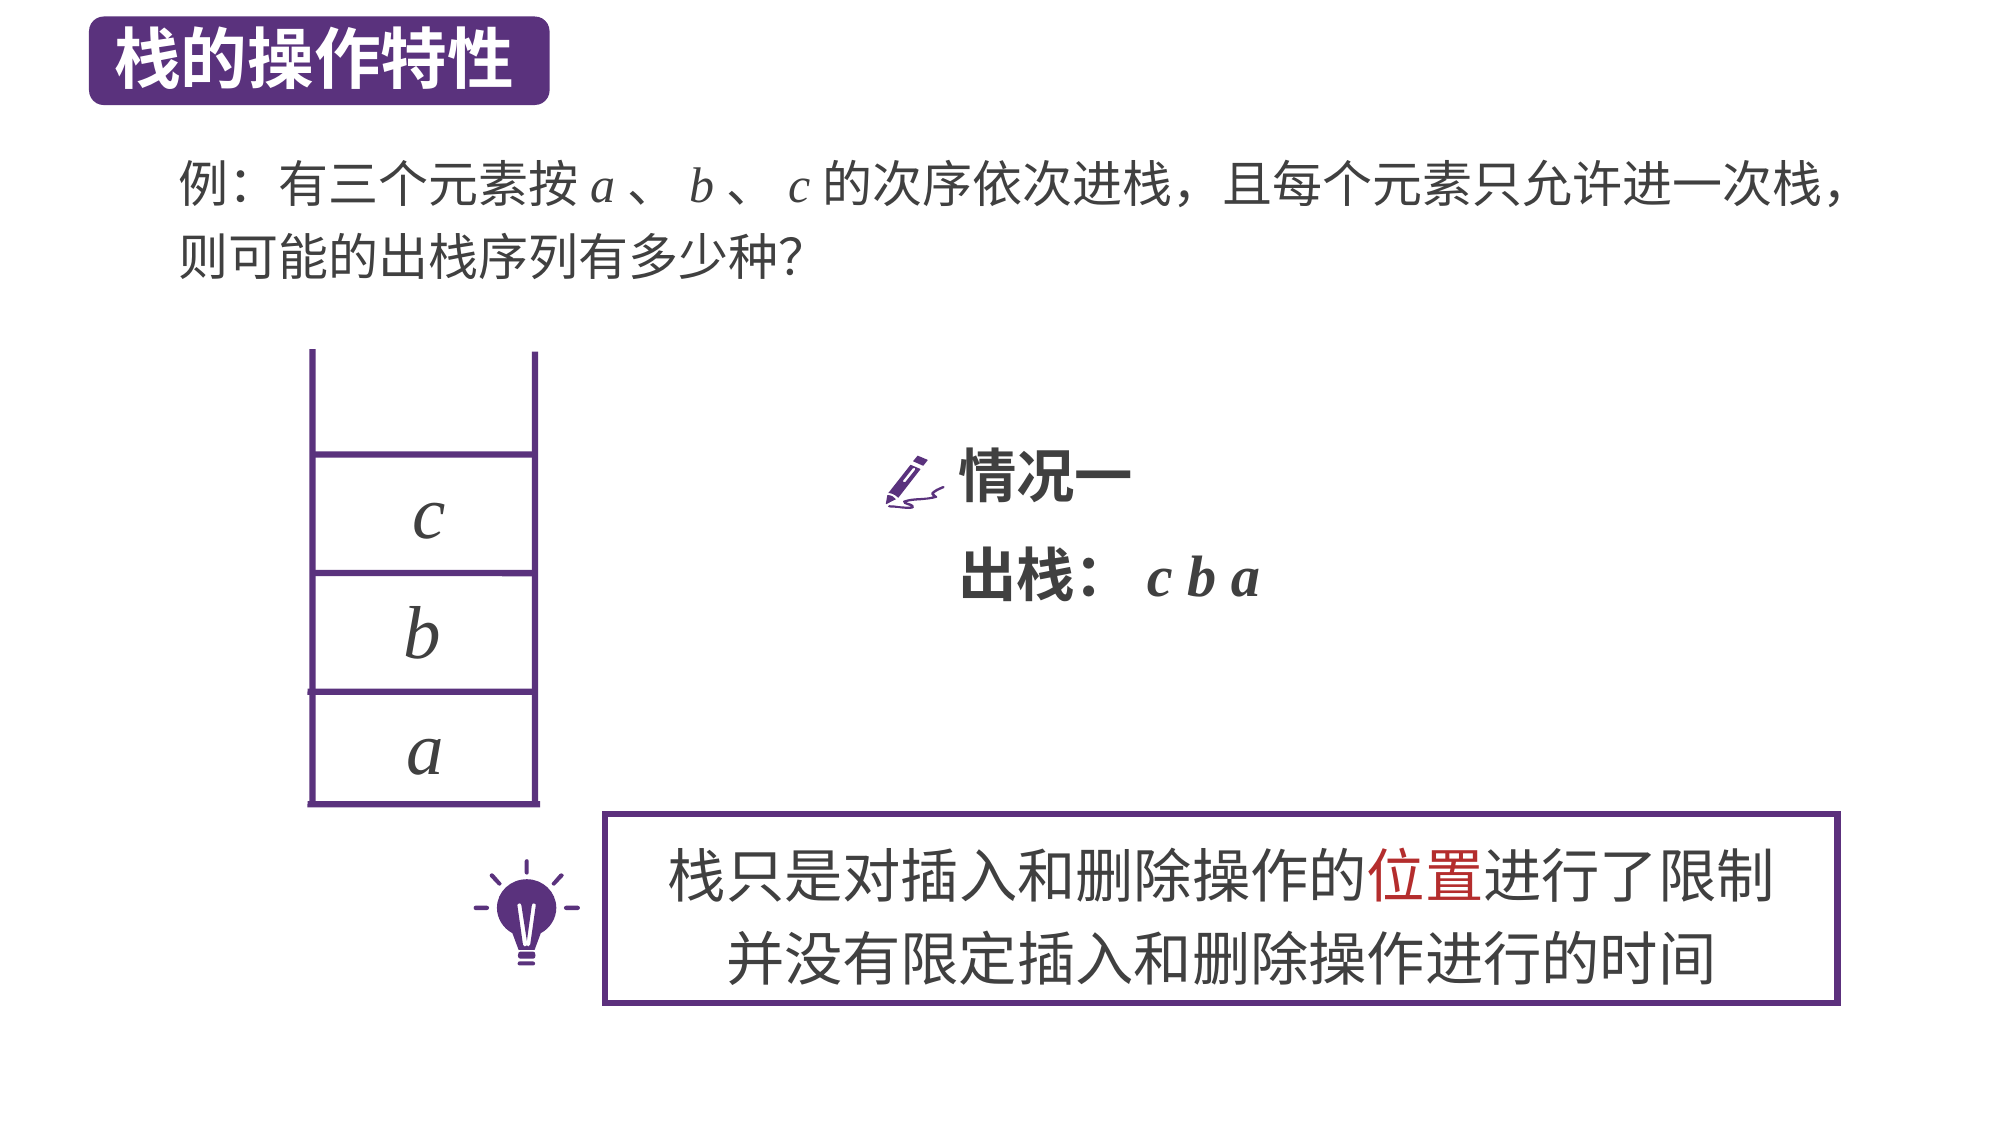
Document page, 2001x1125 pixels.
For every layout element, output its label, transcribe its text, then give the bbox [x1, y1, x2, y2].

text_box 例：有三个元素按a、b、c的次序依次进栈，且每个元素只允许进一次栈，则可能的出栈序列有多少种？ [163, 131, 1859, 293]
text_box [98, 15, 551, 107]
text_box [473, 814, 1838, 1004]
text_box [307, 349, 541, 807]
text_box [885, 431, 1310, 624]
text_box [87, 18, 94, 103]
text_box 栈的操作特性 [94, 9, 535, 105]
